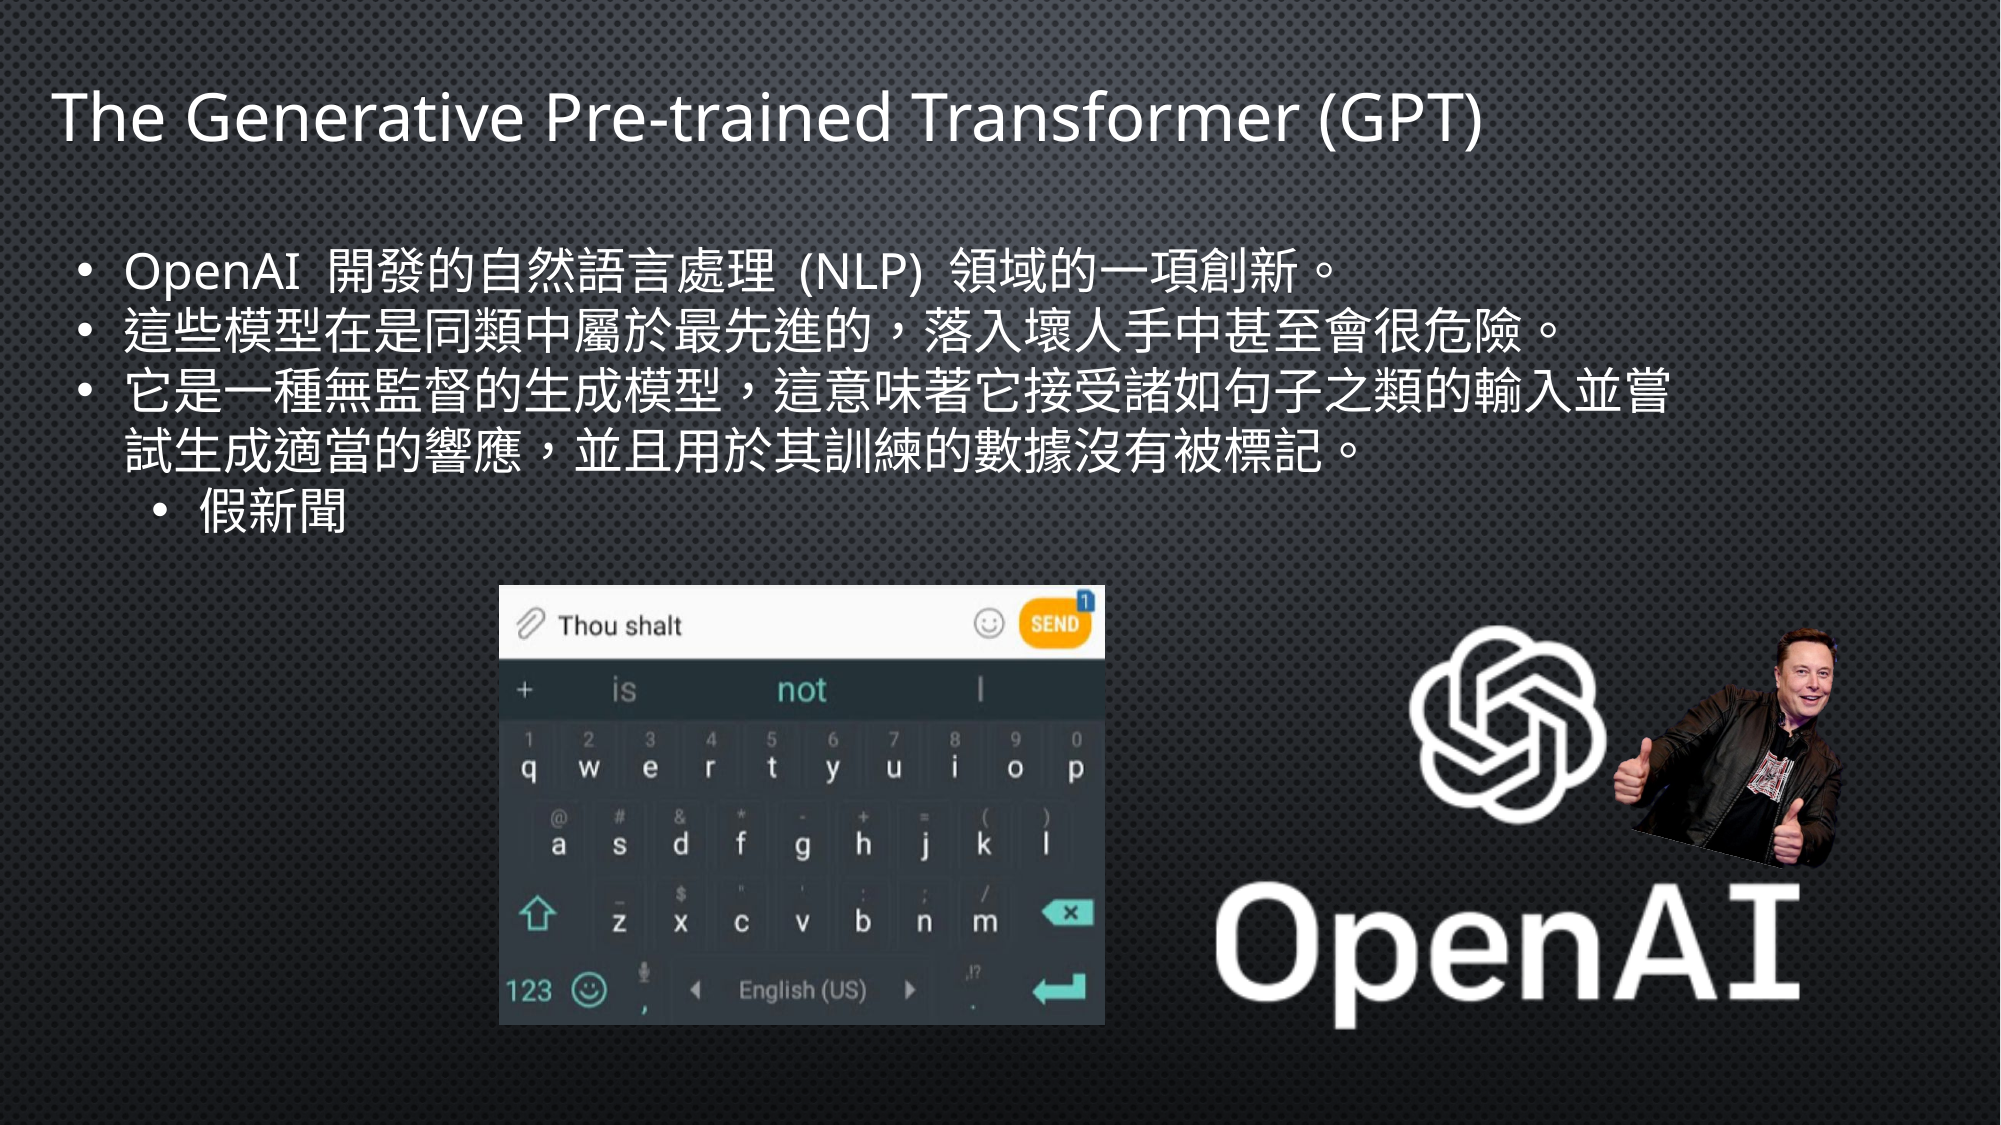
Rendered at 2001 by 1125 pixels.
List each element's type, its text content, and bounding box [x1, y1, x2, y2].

title The Generative Pre-trained Transformer (GPT) [36, 34, 1734, 197]
text_box OpenAI 開發的自然語言處理 (NLP) 領域的一項創新。 這些模型在是同類中屬於最先進的，落入壞人手中甚至會很危險。 它是一種無監督的生成模型，這意味著它接受諸如句子之類的輸入並嘗試生成適當的響應，並且用於其訓練的數據沒有被標記。 假新聞 [61, 231, 1699, 547]
picture [498, 565, 1954, 1045]
